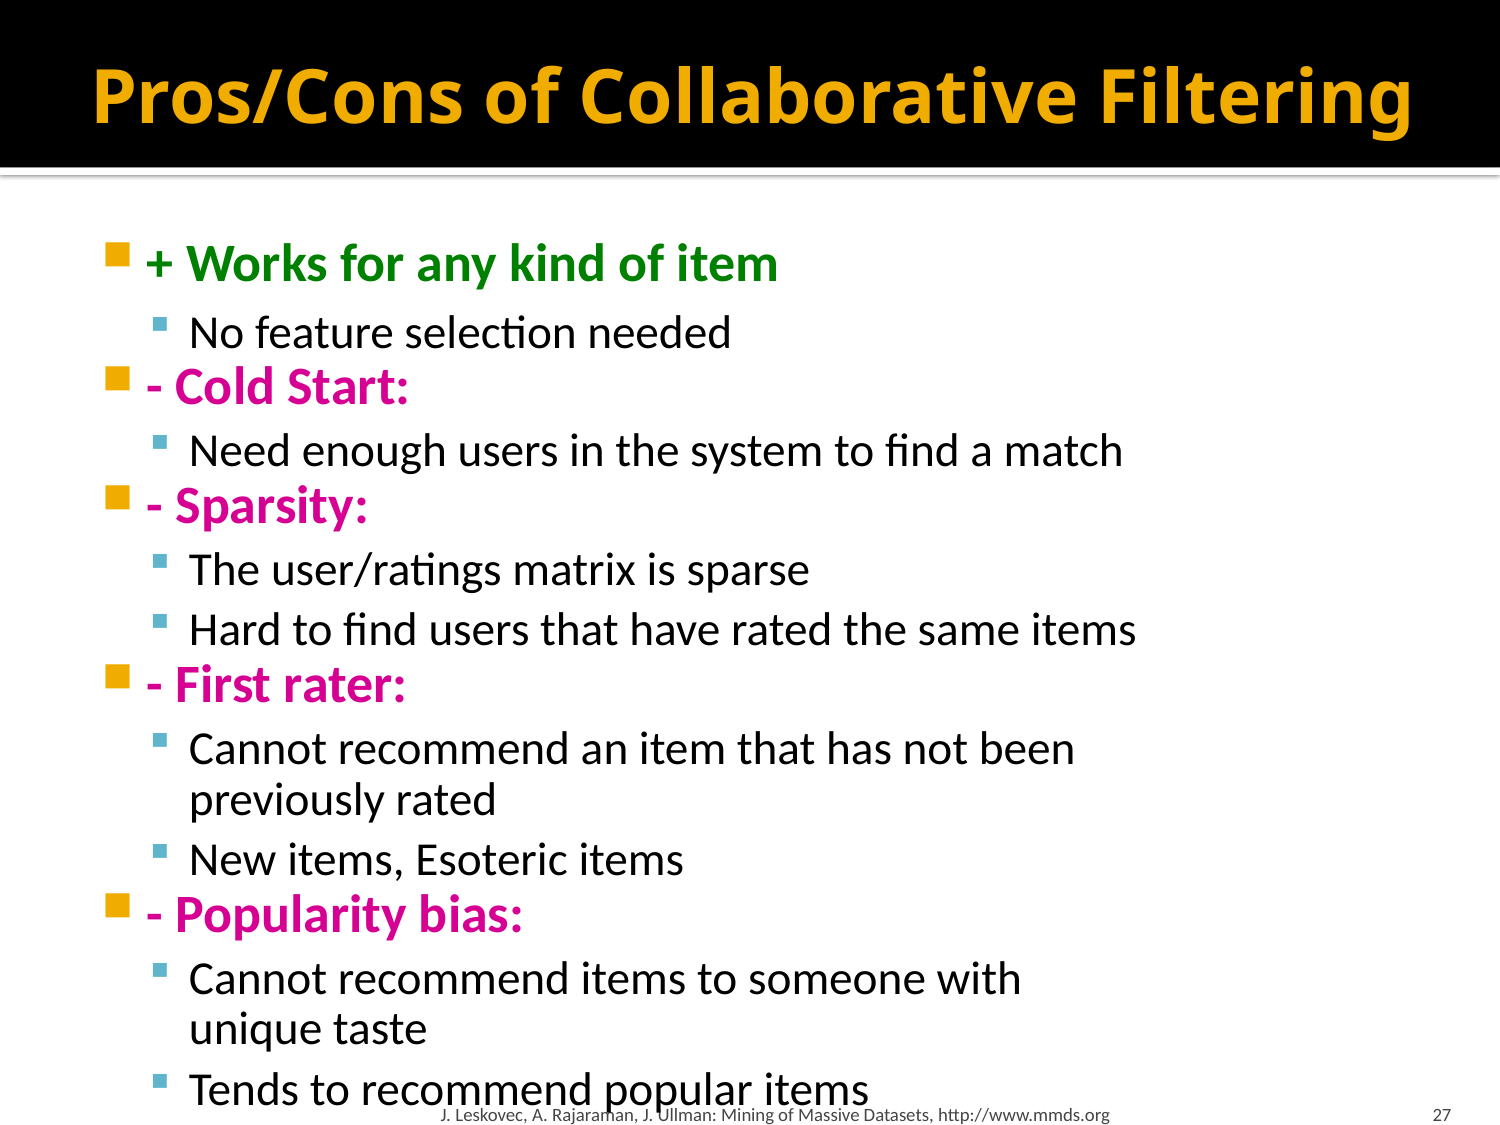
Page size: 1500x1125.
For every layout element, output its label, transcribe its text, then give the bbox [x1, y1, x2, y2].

title Pros/Cons of Collaborative Filtering [75, 12, 1425, 175]
list + Works for any kind of item No feature selection needed - Cold Start: Need enough users in the system to find a match - Sparsity: The user/ratings matrix is sparse Hard to find users that have rated the same items - First rater: Cannot recommend an item that has not been previously rated New items, Esoteric items - Popularity bias: Cannot recommend items to someone with unique taste Tends to recommend popular items [75, 212, 1475, 1125]
slide_number 27 [1345, 1080, 1467, 1125]
footer J. Leskovec, A. Rajaraman, J. Ullman: Mining of Massive Datasets, http://www.mmds.org [433, 1080, 1337, 1125]
